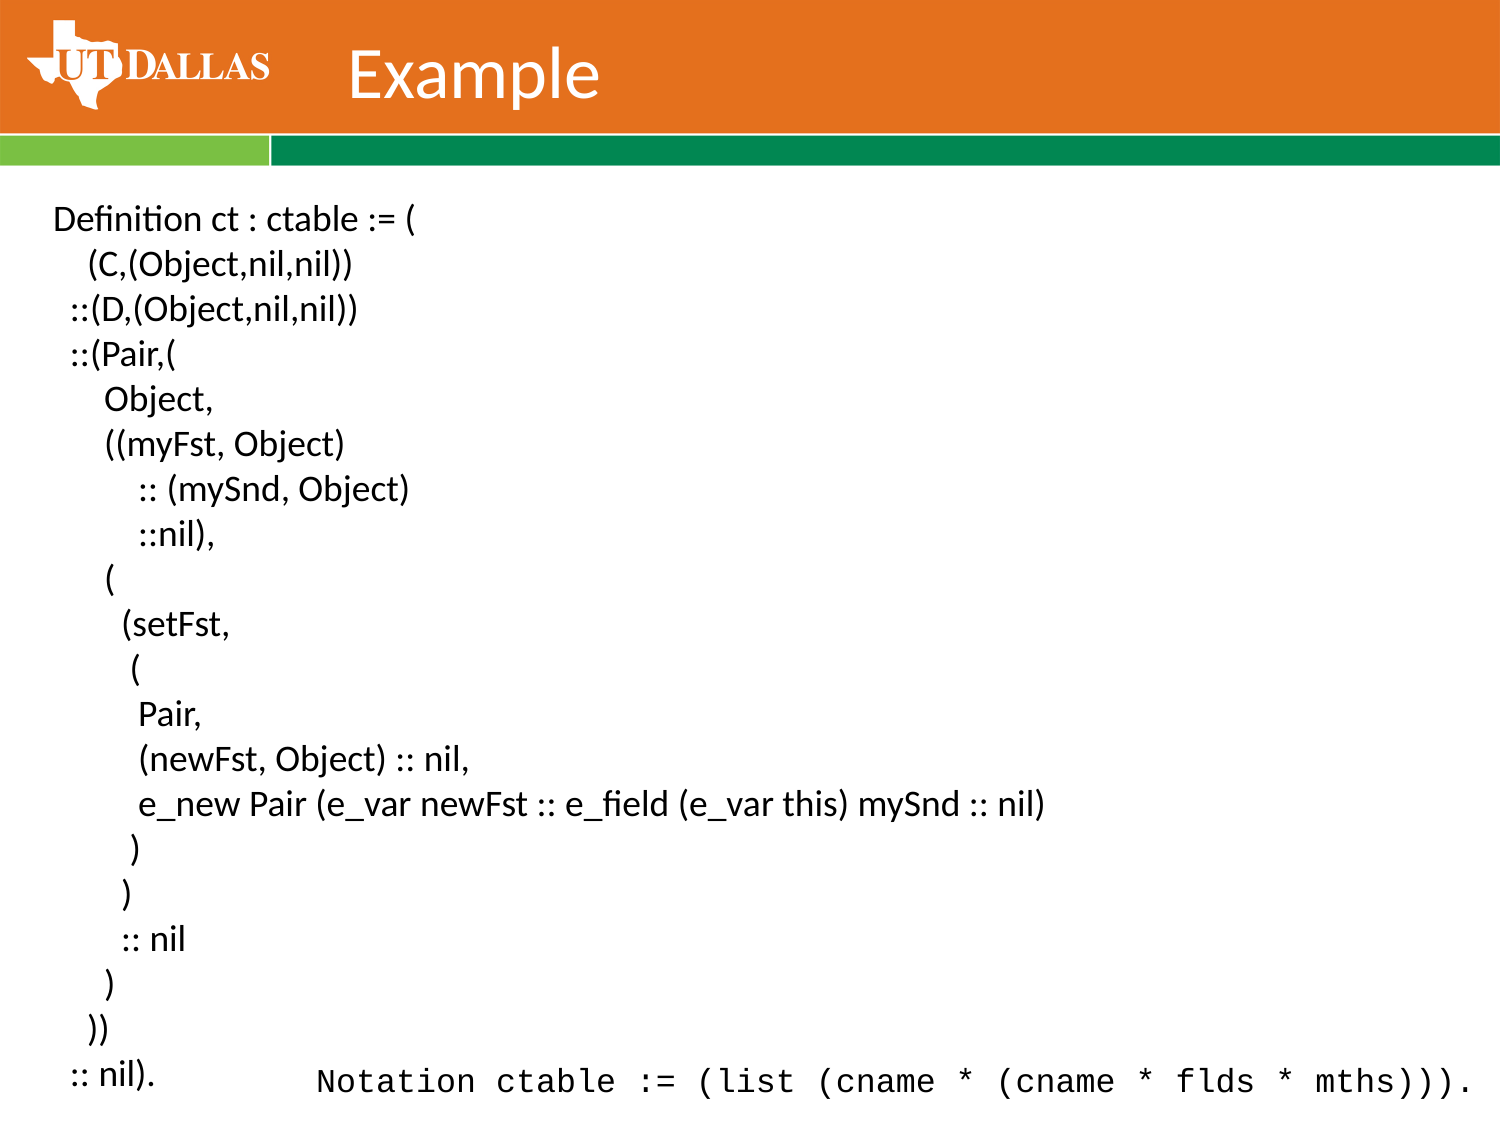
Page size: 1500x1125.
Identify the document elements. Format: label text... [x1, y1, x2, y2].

text_box Definition ct : ctable := ( (C,(Object,nil,nil)) ::(D,(Object,nil,nil)) ::(Pair,( Object, ((myFst, Object) :: (mySnd, Object) ::nil), ( (setFst, ( Pair, (newFst, Object) :: nil, e_new Pair (e_var newFst :: e_field (e_var this) mySnd :: nil) ) ) :: nil ) )) :: nil). [38, 186, 1196, 1102]
text_box Notation ctable := (list (cname * (cname * flds * mths))). [301, 1051, 1500, 1107]
title Example [332, 15, 1196, 121]
picture [0, 0, 1500, 1125]
